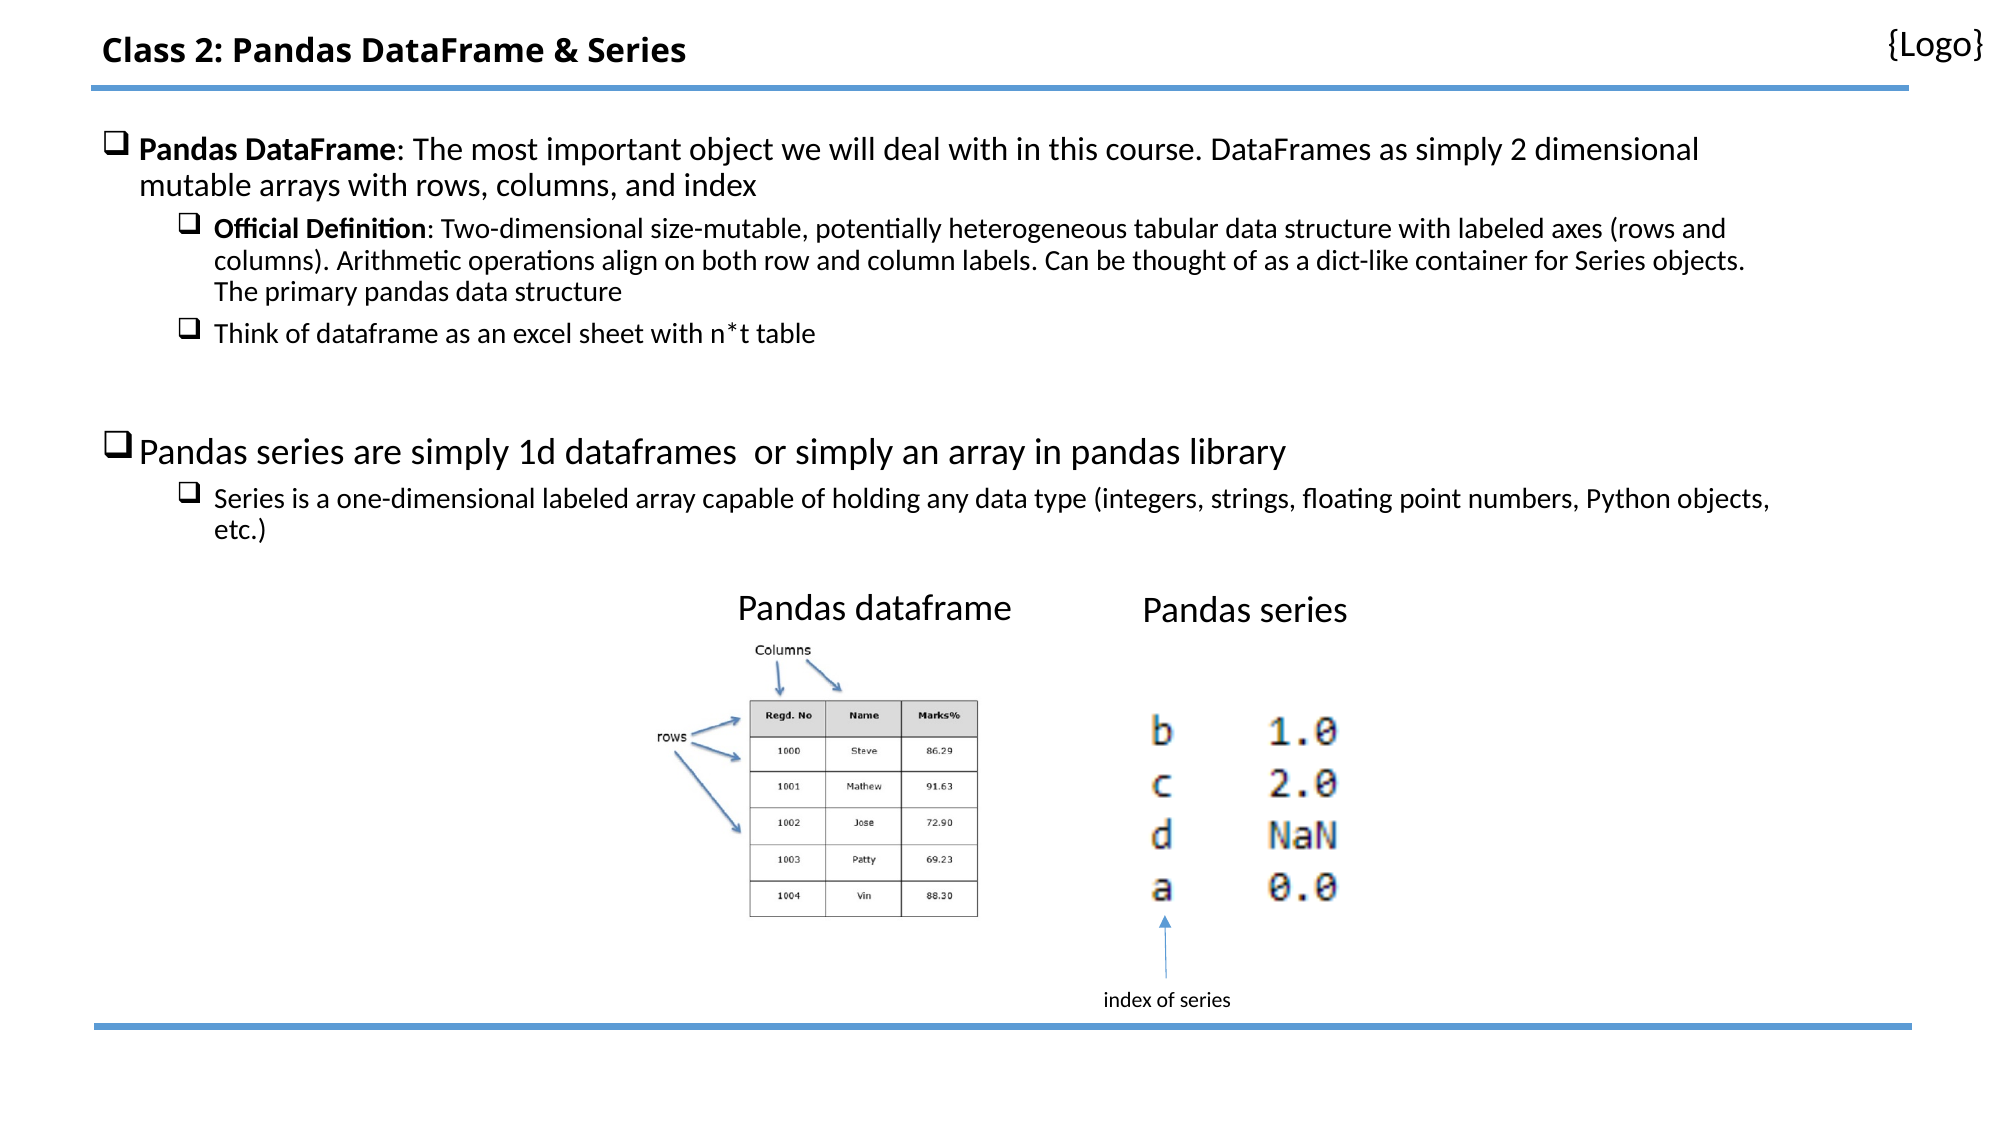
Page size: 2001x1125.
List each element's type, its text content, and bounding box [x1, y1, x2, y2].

list Pandas DataFrame: The most important object we will deal with in this course. DataFrames as simply 2 dimensional mutable arrays with rows, columns, and index Official Definition: Two-dimensional size-mutable, potentially heterogeneous tabular data structure with labeled axes (rows and columns). Arithmetic operations align on both row and column labels. Can be thought of as a dict-like container for Series objects. The primary pandas data structure Think of dataframe as an excel sheet with n*t table Pandas series are simply 1d dataframes or simply an array in pandas library Series is a one-dimensional labeled array capable of holding any data type (integers, strings, floating point numbers, Python objects, etc.) [86, 124, 1812, 1005]
picture [1129, 694, 1358, 923]
text_box index of series [1088, 978, 1246, 1020]
picture [655, 636, 983, 923]
text_box Pandas series [1128, 577, 1372, 638]
text_box Pandas dataframe [723, 575, 1028, 636]
title Class 2: Pandas DataFrame & Series [86, 14, 1812, 89]
